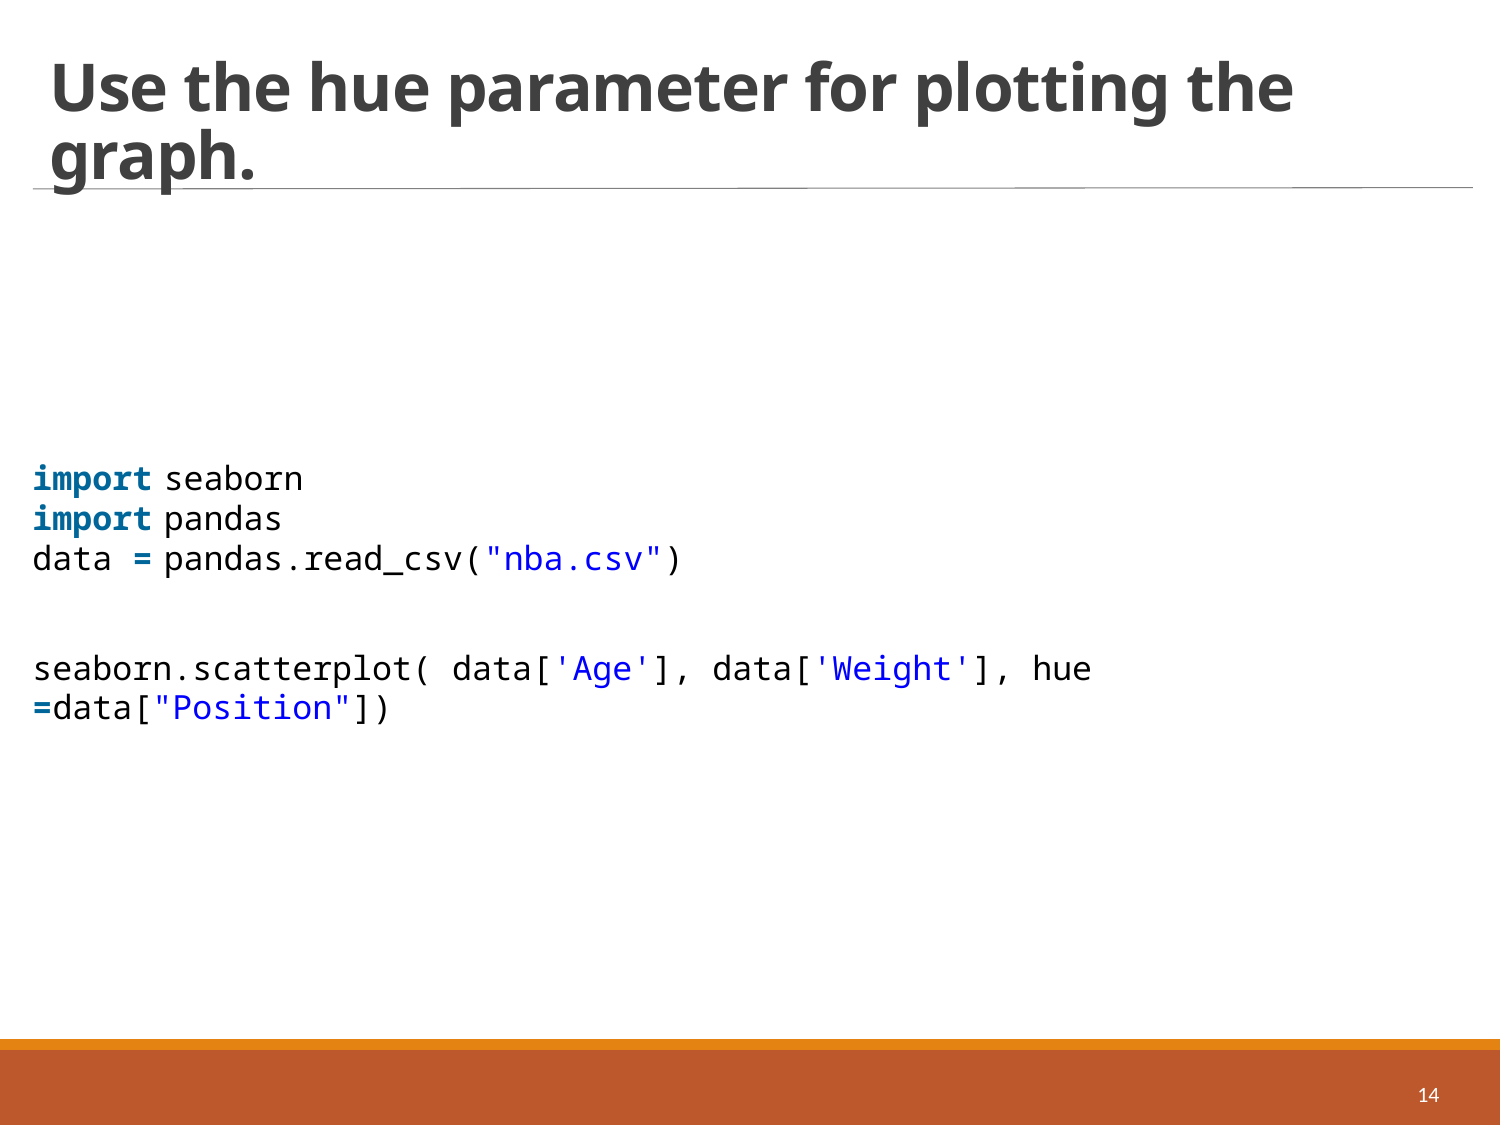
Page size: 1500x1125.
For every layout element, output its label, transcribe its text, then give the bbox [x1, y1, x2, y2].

list import seaborn import pandas data = pandas.read_csv("nba.csv") seaborn.scatterplot( data['Age'], data['Weight'], hue =data["Position"]) [32, 272, 1358, 911]
title Use the hue parameter for plotting the graph. [34, 50, 1475, 201]
